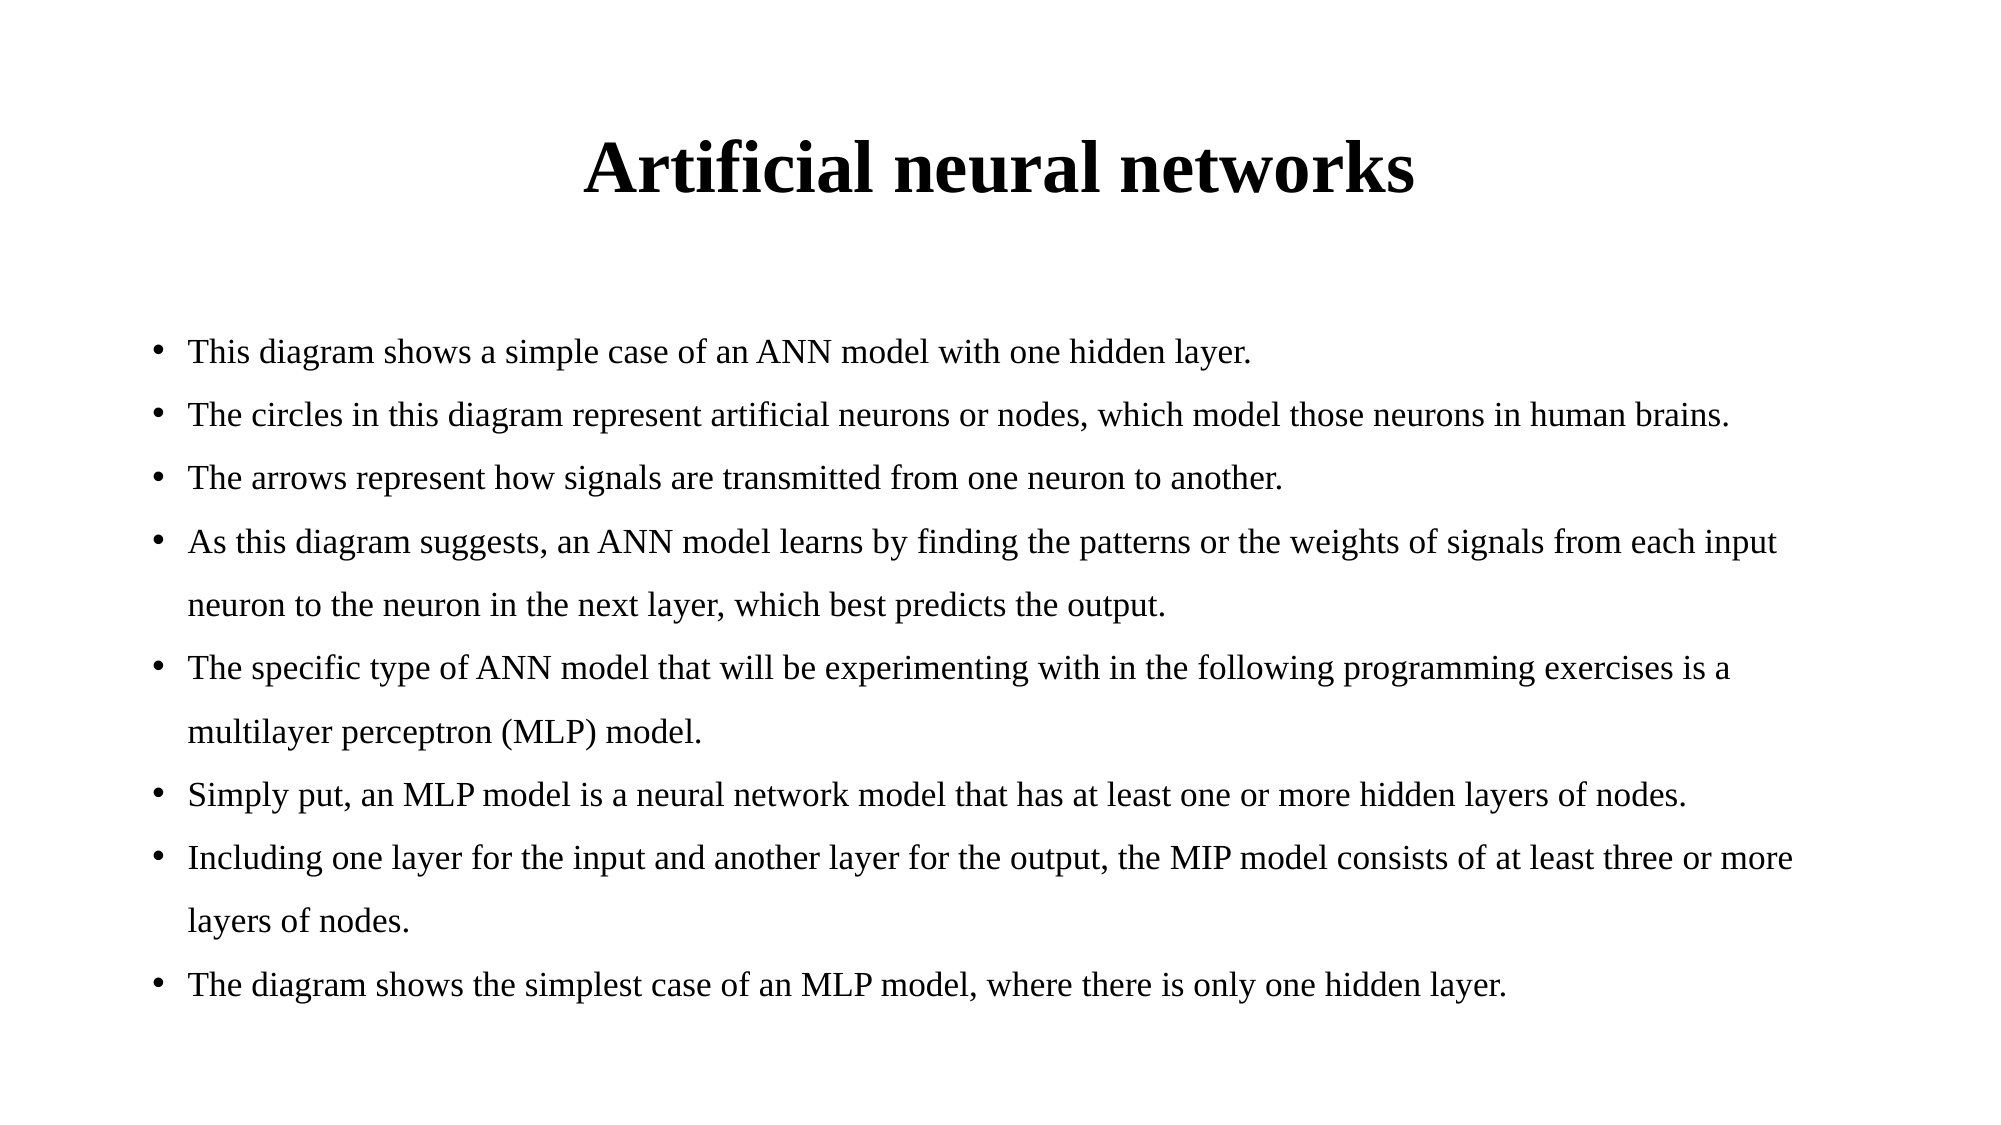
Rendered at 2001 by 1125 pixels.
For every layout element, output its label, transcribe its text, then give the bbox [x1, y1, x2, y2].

title Artificial neural networks [137, 59, 1863, 278]
list This diagram shows a simple case of an ANN model with one hidden layer. The circles in this diagram represent artificial neurons or nodes, which model those neurons in human brains. The arrows represent how signals are transmitted from one neuron to another. As this diagram suggests, an ANN model learns by finding the patterns or the weights of signals from each input neuron to the neuron in the next layer, which best predicts the output. The specific type of ANN model that will be experimenting with in the following programming exercises is a multilayer perceptron (MLP) model. Simply put, an MLP model is a neural network model that has at least one or more hidden layers of nodes. Including one layer for the input and another layer for the output, the MIP model consists of at least three or more layers of nodes. The diagram shows the simplest case of an MLP model, where there is only one hidden layer. [137, 299, 1863, 1014]
